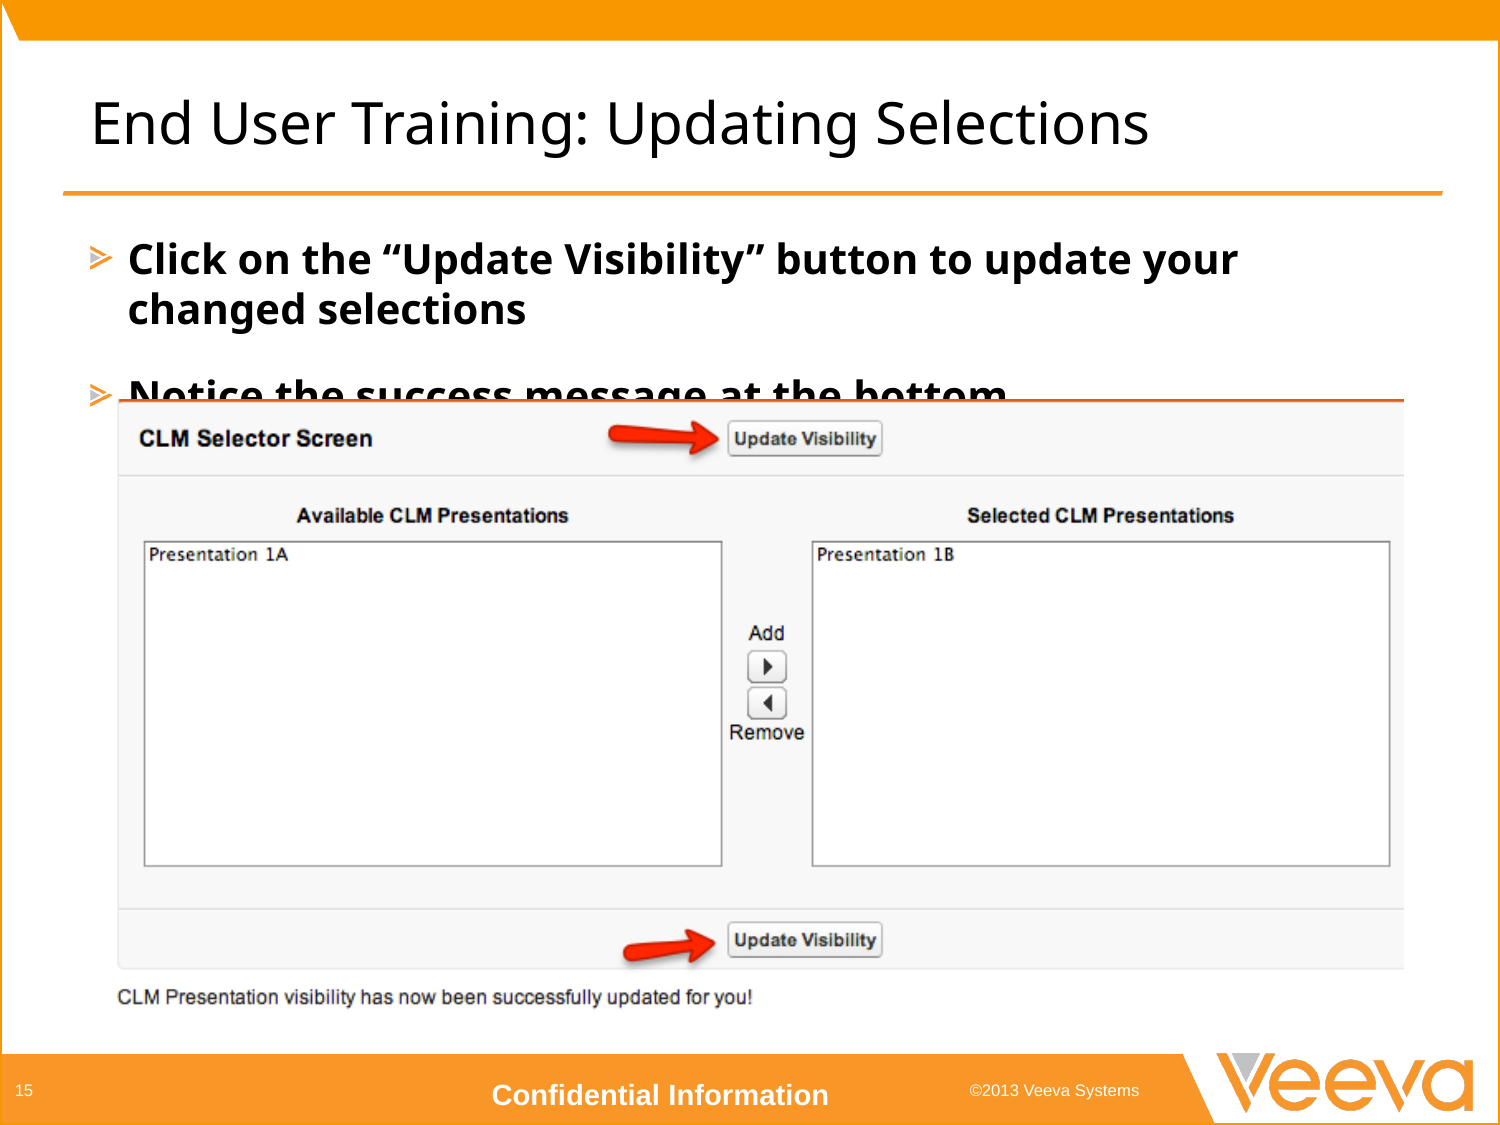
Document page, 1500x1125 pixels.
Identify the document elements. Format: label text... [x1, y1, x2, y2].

list Click on the “Update Visibility” button to update your changed selections Notice the success message at the bottom [74, 224, 1426, 1034]
picture [90, 245, 113, 270]
picture [90, 383, 1404, 1021]
picture [1216, 1053, 1473, 1113]
title End User Training: Updating Selections [74, 44, 1426, 199]
